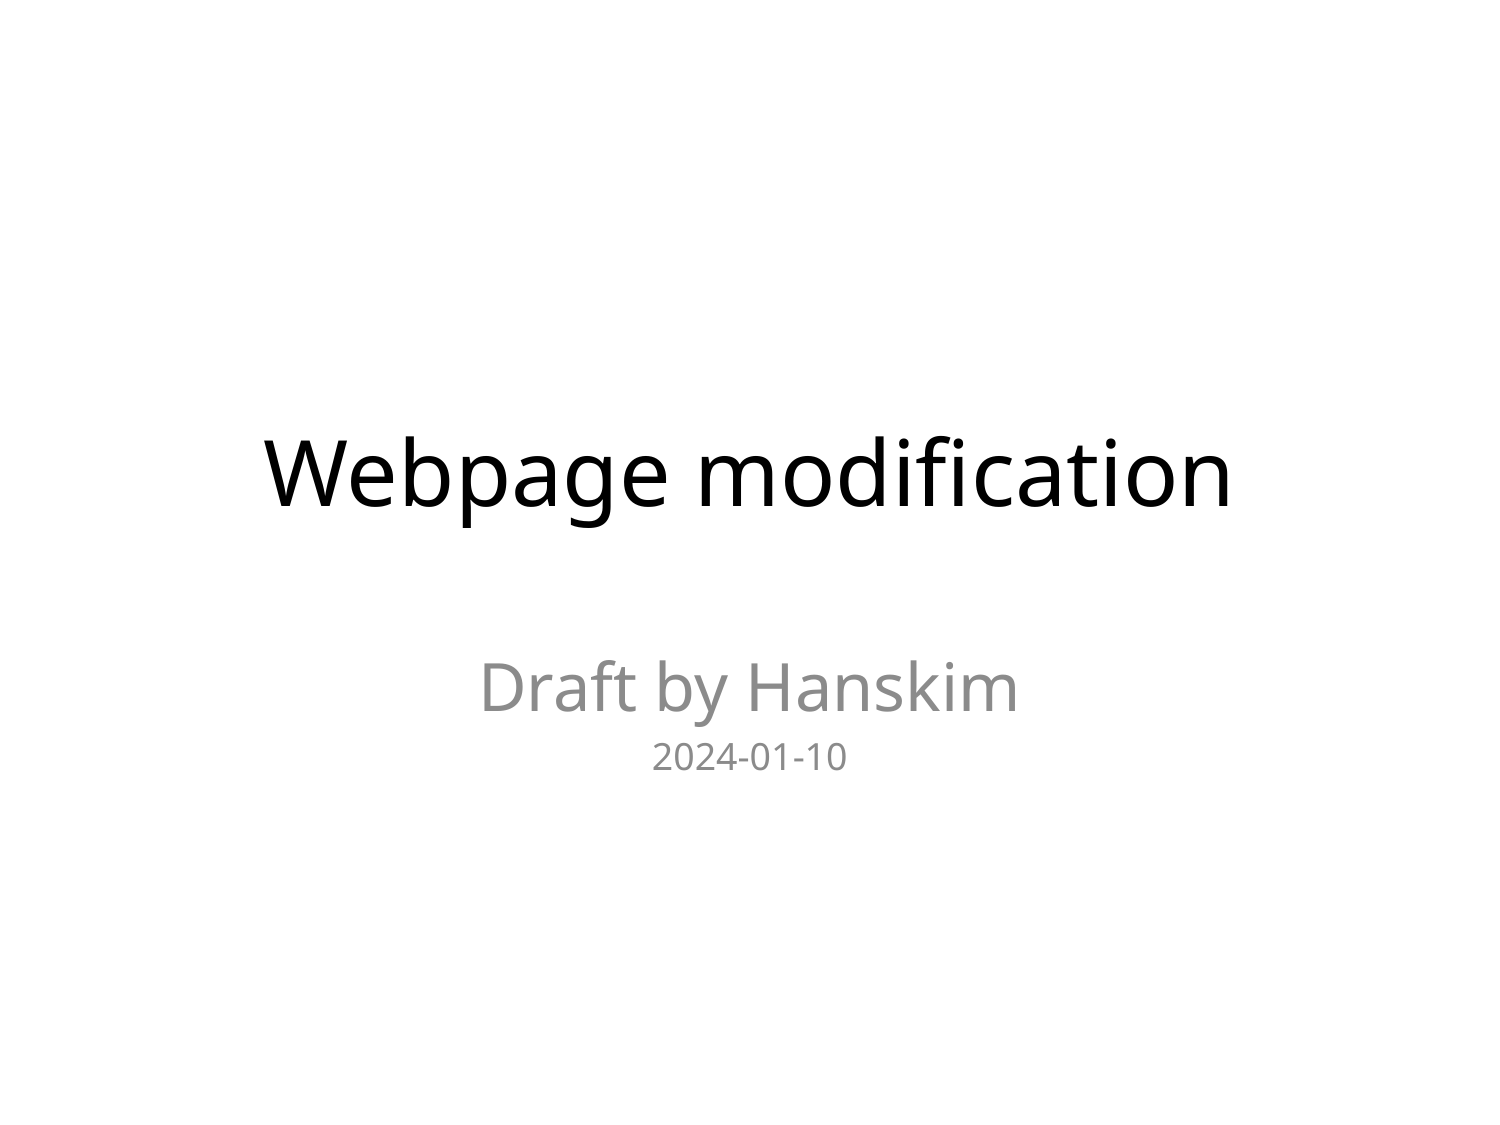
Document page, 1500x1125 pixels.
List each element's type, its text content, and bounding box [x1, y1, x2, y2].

title Webpage modification [112, 349, 1388, 591]
subtitle Draft by Hanskim 2024-01-10 [225, 637, 1275, 925]
